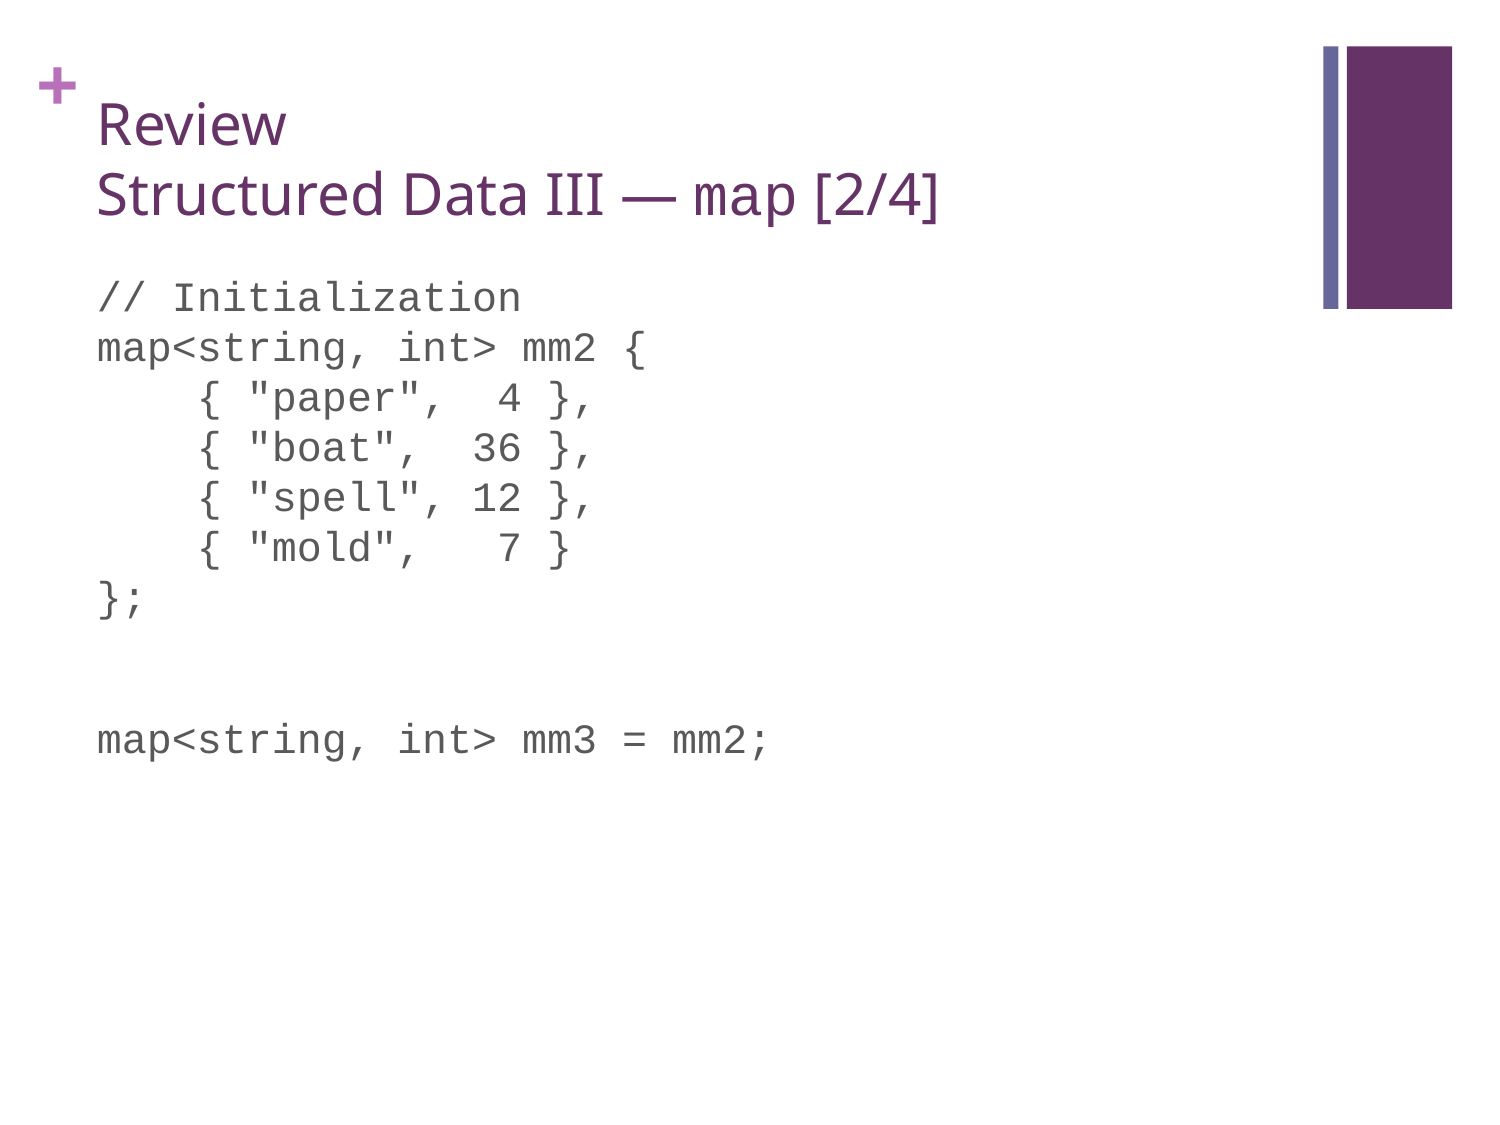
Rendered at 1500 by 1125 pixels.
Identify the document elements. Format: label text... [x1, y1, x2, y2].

list // Initialization map<string, int> mm2 { { "paper", 4 }, { "boat", 36 }, { "spell", 12 }, { "mold", 7 } }; map<string, int> mm3 = mm2; [81, 262, 1322, 1038]
title Review Structured Data III — map [2/4] [81, 79, 1322, 238]
